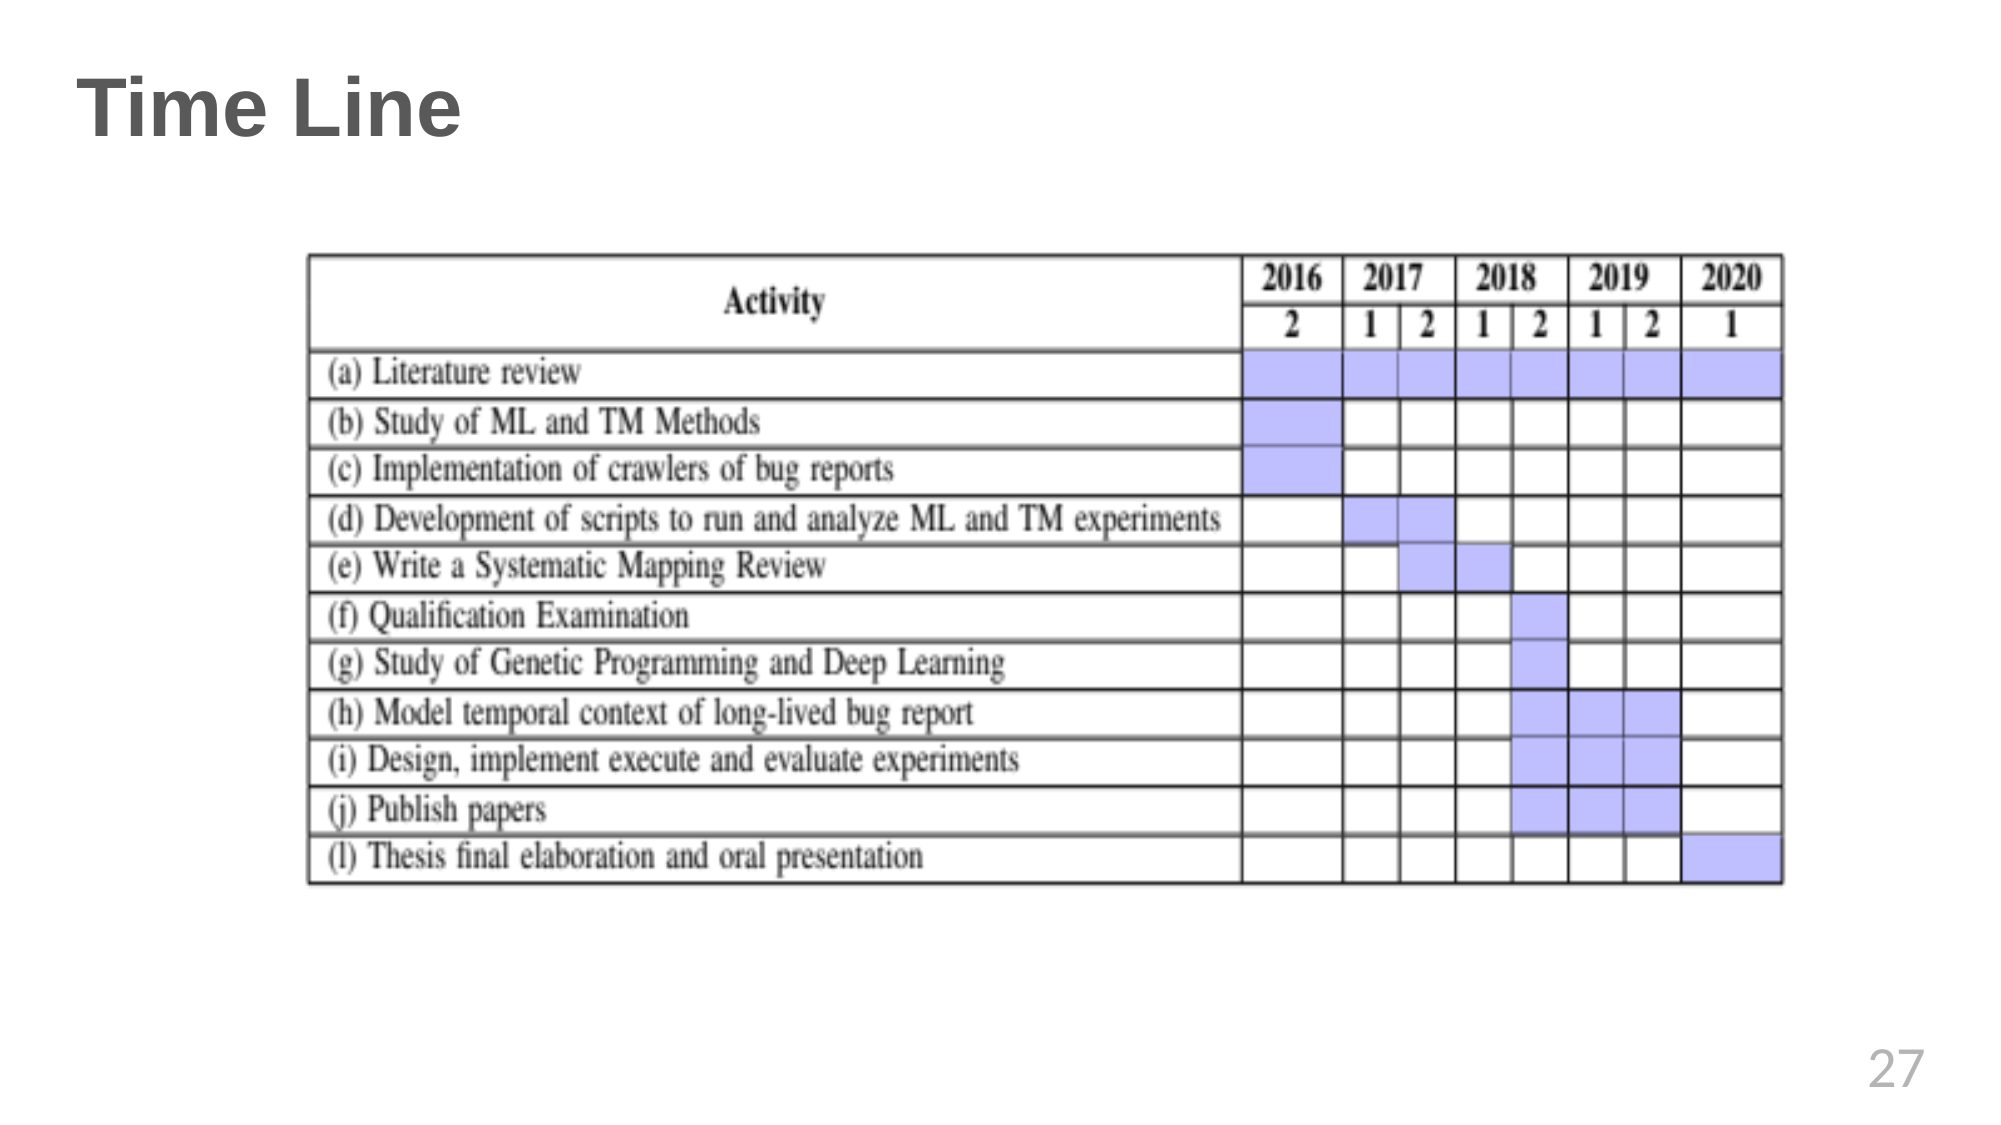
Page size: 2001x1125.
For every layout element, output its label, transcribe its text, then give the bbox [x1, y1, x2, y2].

title Time Line [61, 59, 1863, 161]
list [304, 248, 1786, 892]
slide_number 27 [1785, 1034, 1942, 1095]
